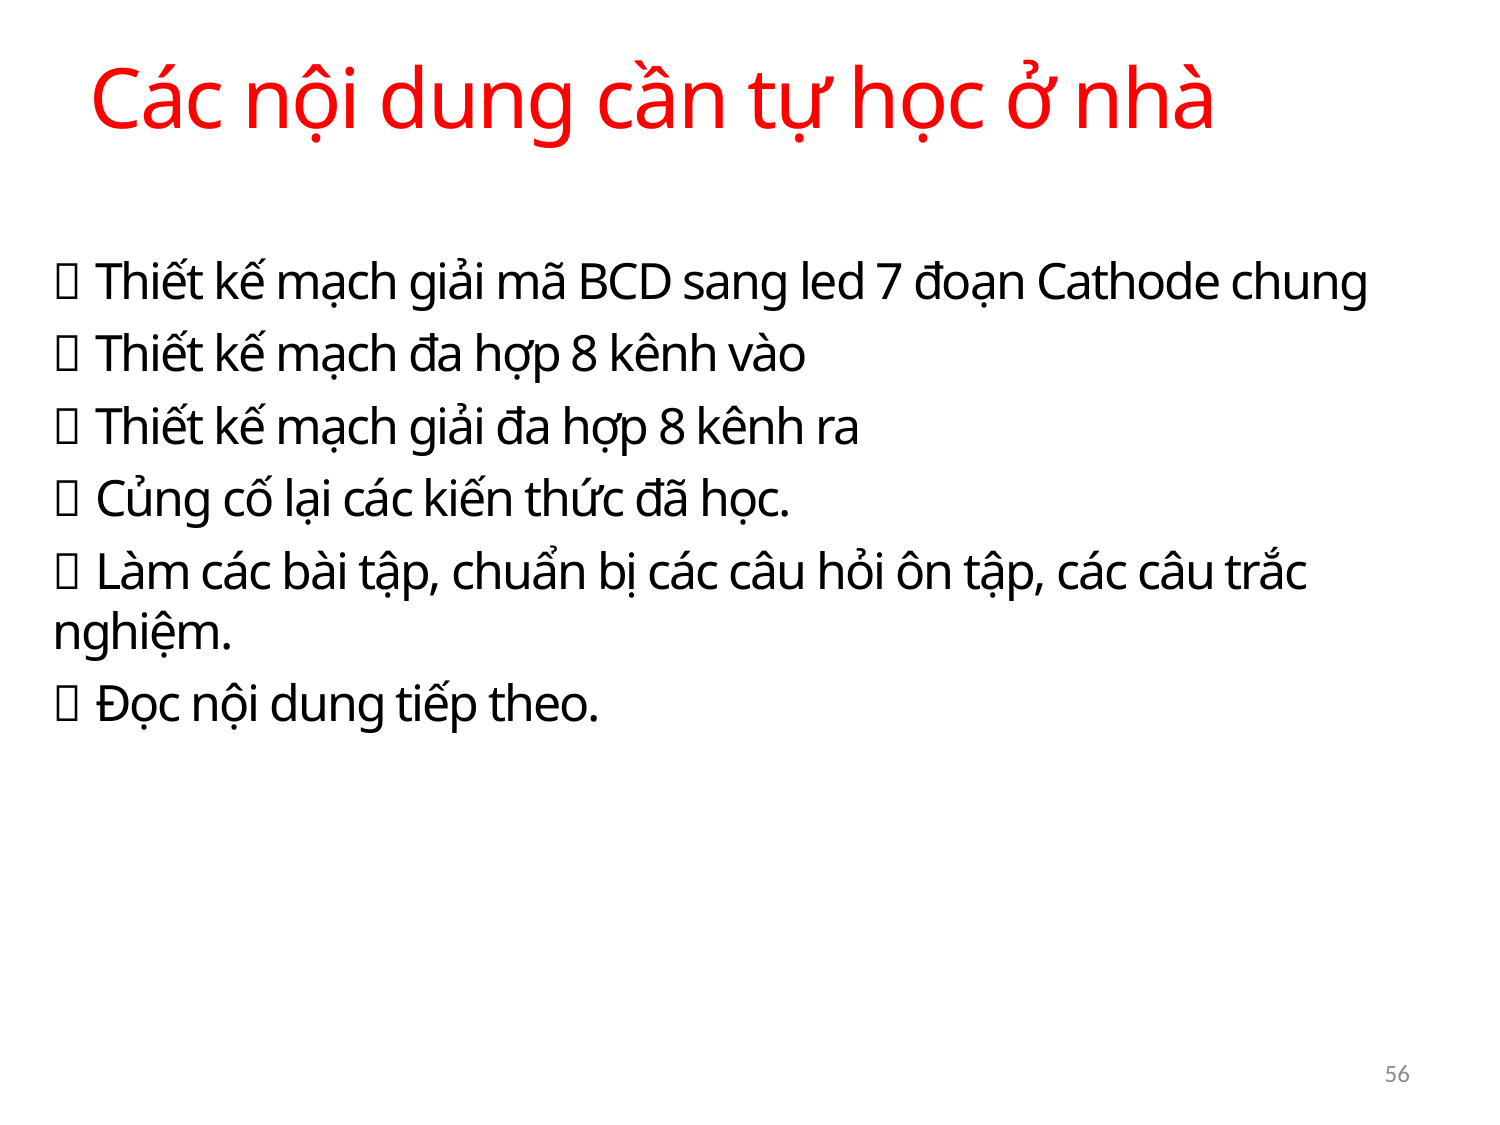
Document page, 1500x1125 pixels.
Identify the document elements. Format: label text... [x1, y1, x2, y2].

text_box  Thiết kế mạch giải mã BCD sang led 7 đoạn Cathode chung  Thiết kế mạch đa hợp 8 kênh vào  Thiết kế mạch giải đa hợp 8 kênh ra  Củng cố lại các kiến thức đã học.  Làm các bài tập, chuẩn bị các câu hỏi ôn tập, các câu trắc nghiệm.  Đọc nội dung tiếp theo. [37, 241, 1475, 740]
slide_number 56 [1074, 1042, 1425, 1103]
text_box Các nội dung cần tự học ở nhà [75, 37, 1300, 153]
